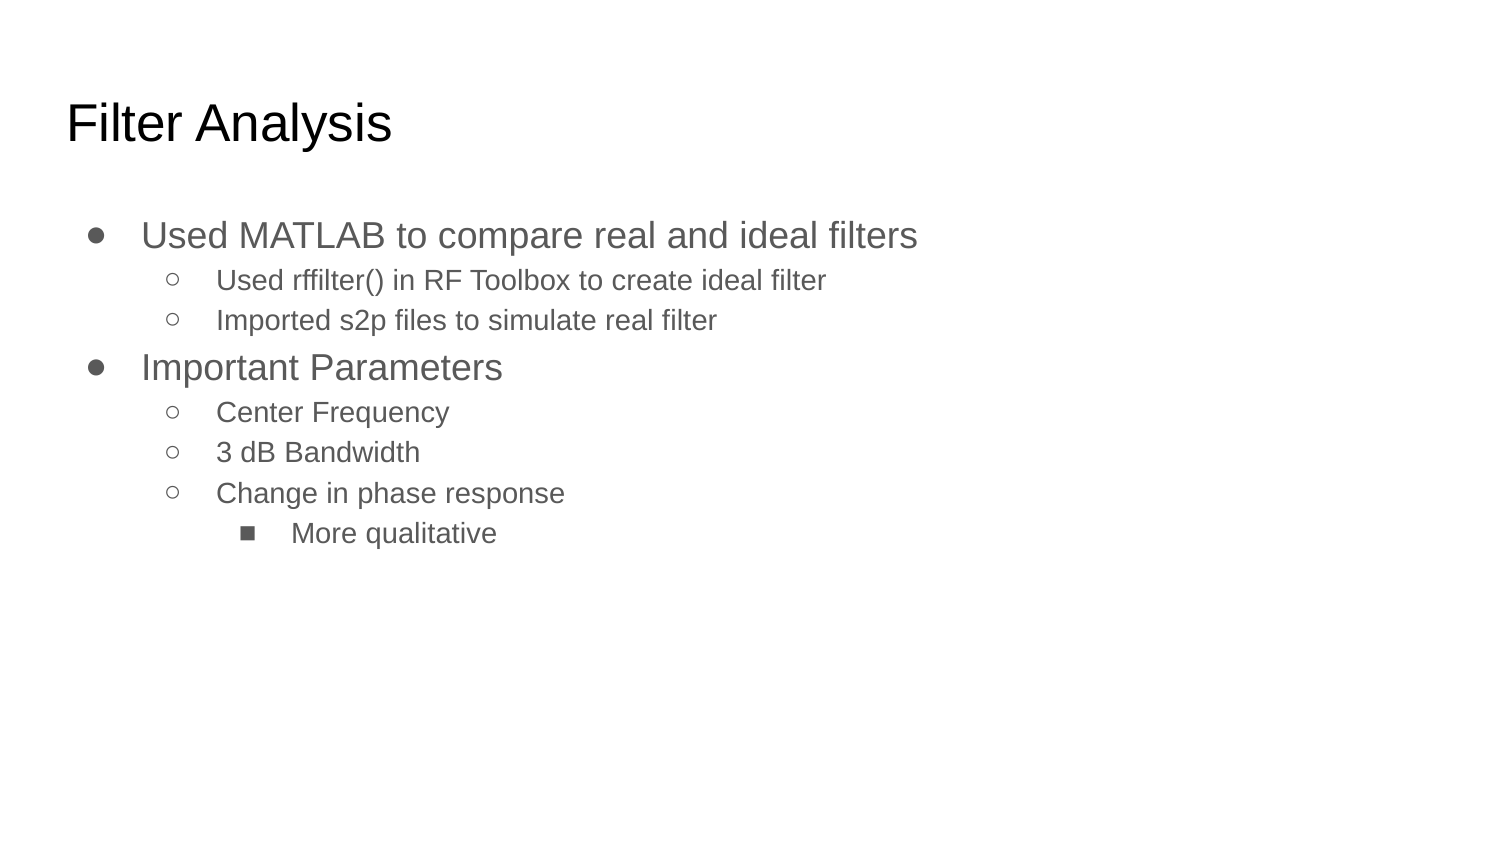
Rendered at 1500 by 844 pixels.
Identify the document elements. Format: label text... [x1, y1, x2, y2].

title Filter Analysis [51, 72, 1449, 167]
list Used MATLAB to compare real and ideal filters Used rffilter() in RF Toolbox to create ideal filter Imported s2p files to simulate real filter Important Parameters Center Frequency 3 dB Bandwidth Change in phase response More qualitative [51, 189, 1449, 750]
